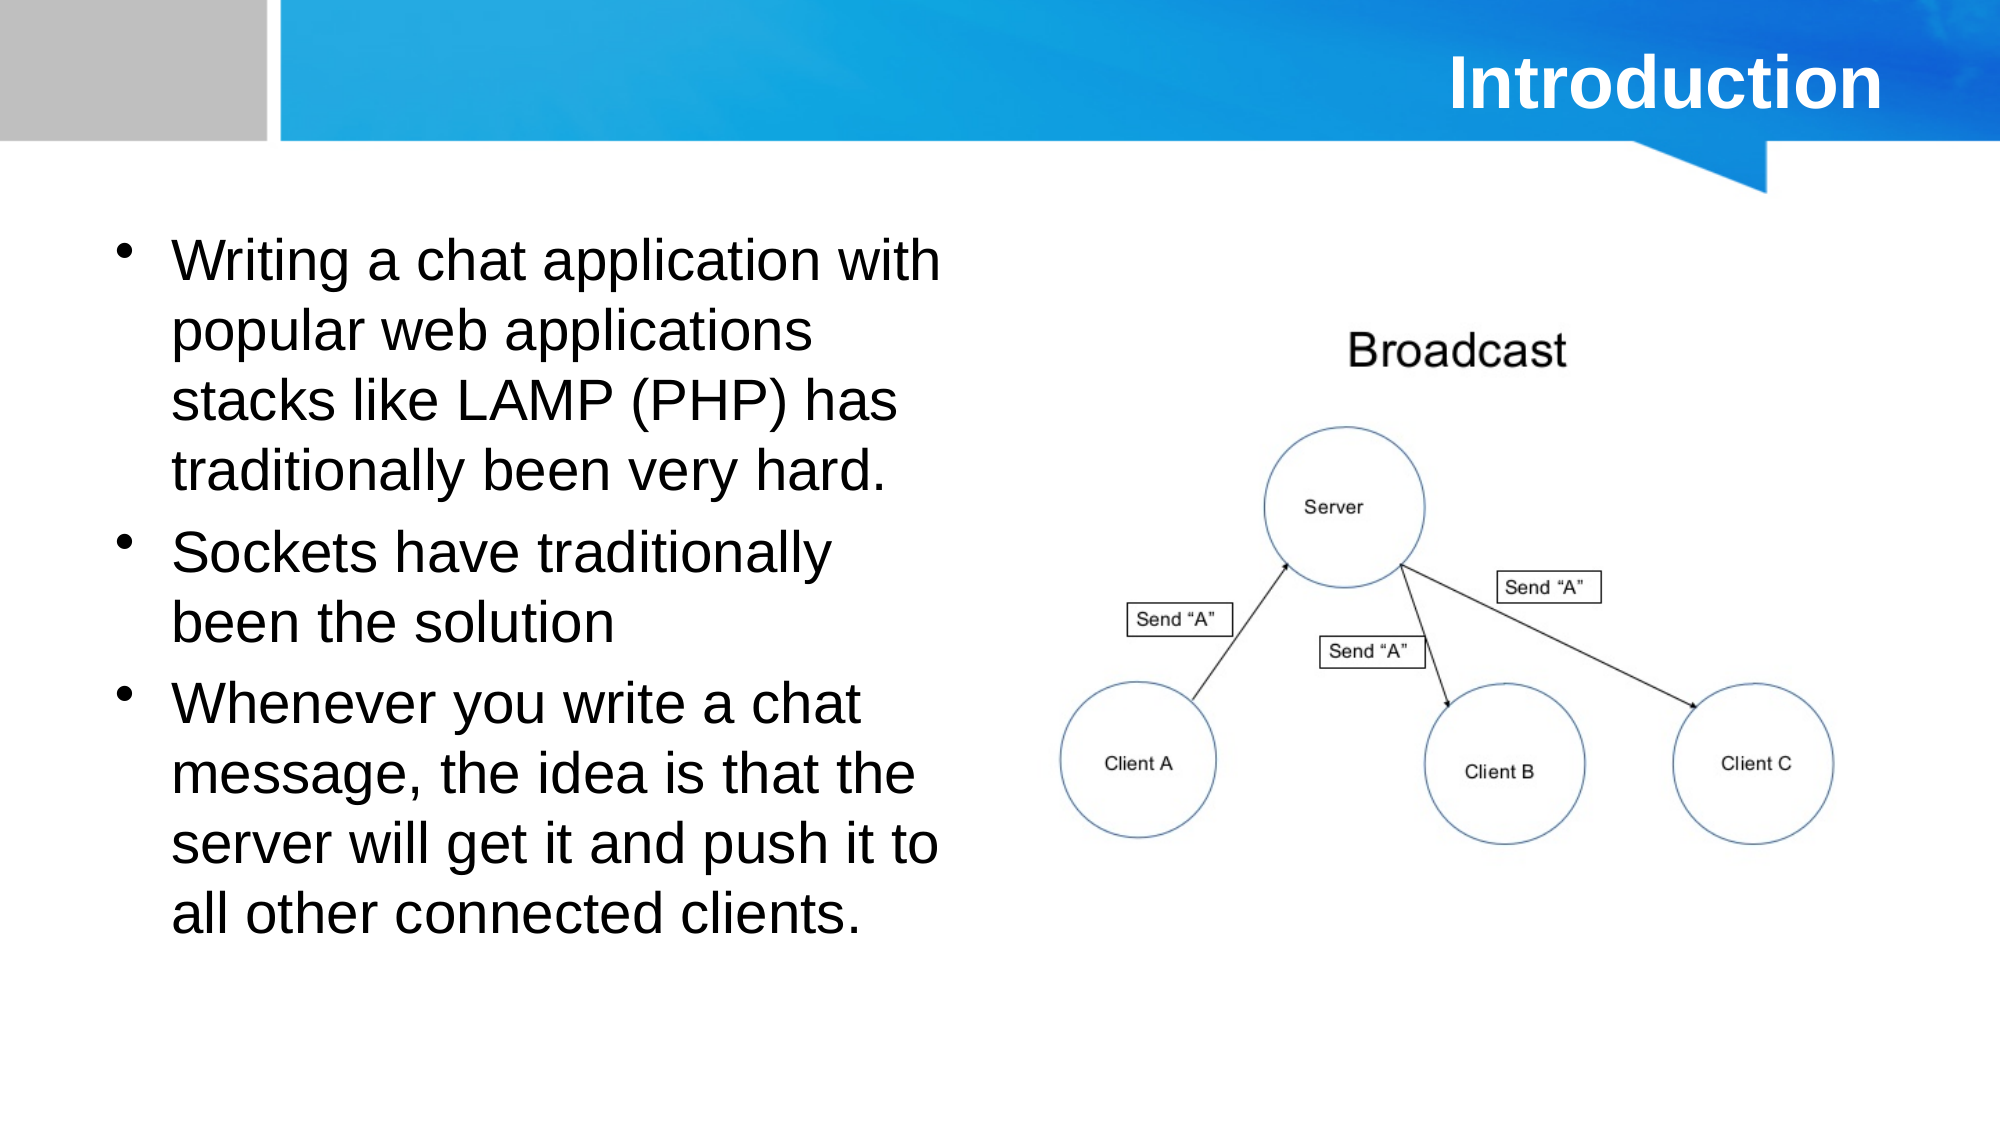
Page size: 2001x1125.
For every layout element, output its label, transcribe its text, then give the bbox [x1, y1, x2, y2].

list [1016, 267, 1900, 931]
list Writing a chat application with popular web applications stacks like LAMP (PHP) has traditionally been very hard. Sockets have traditionally been the solution Whenever you write a chat message, the idea is that the server will get it and push it to all other connected clients. [99, 214, 984, 1028]
title Introduction [99, 30, 1901, 127]
picture [0, 0, 2000, 1125]
